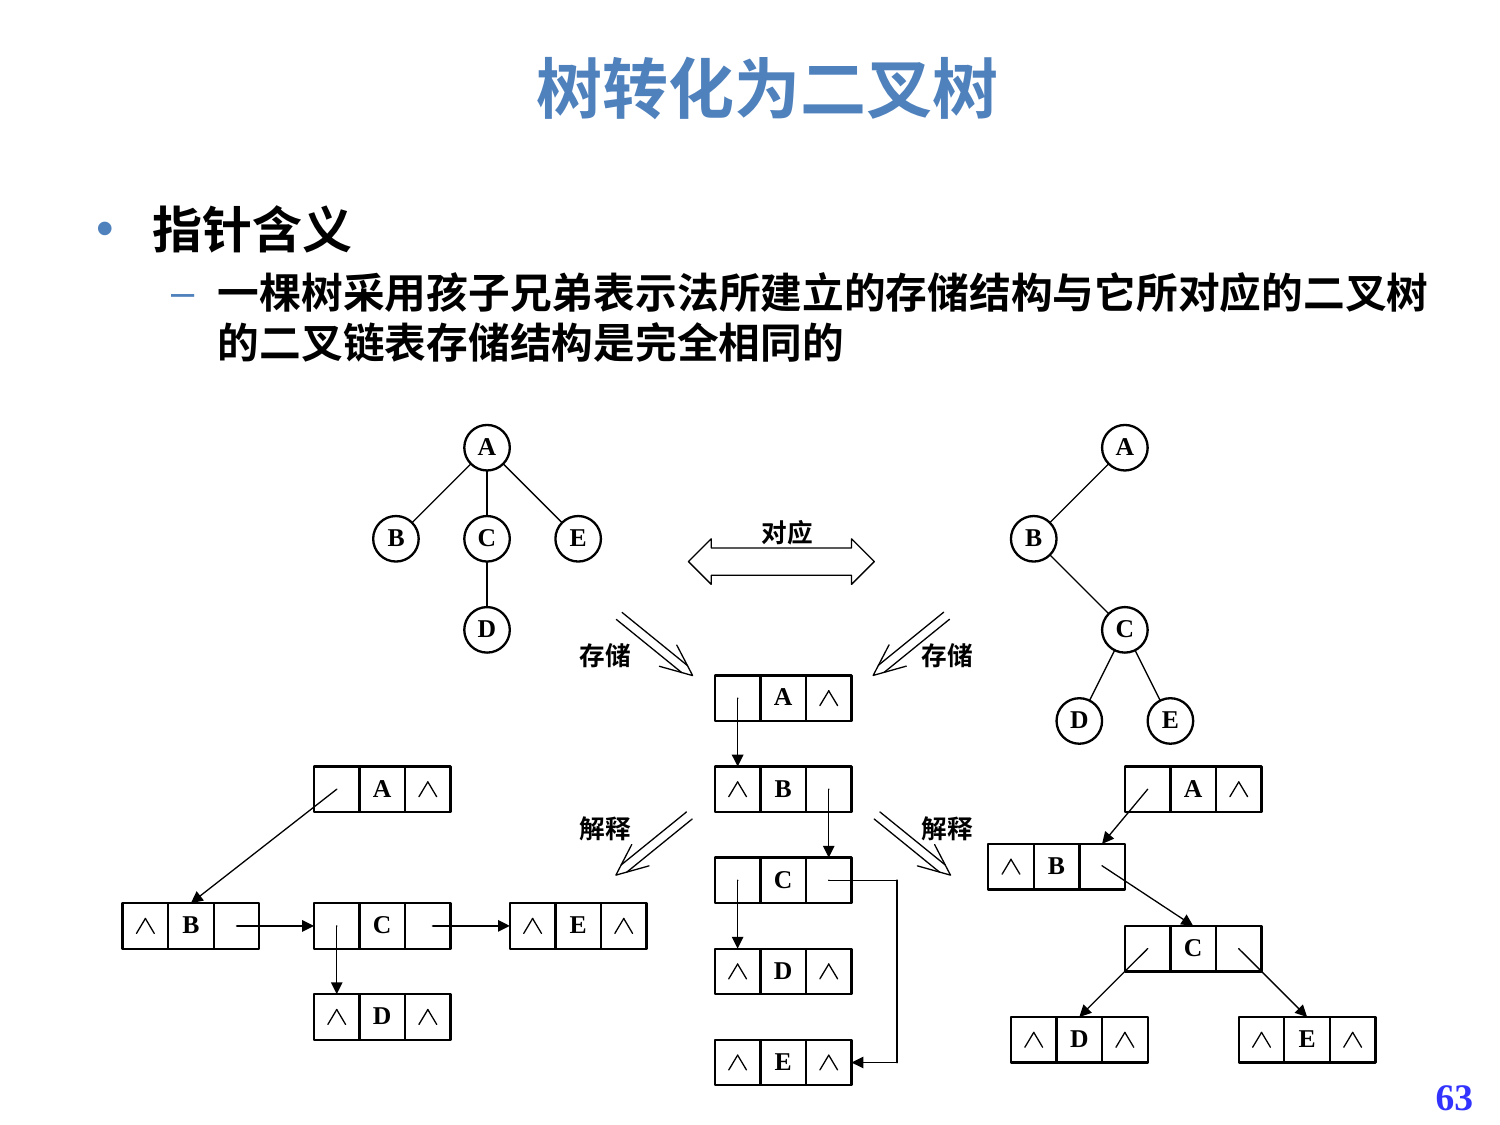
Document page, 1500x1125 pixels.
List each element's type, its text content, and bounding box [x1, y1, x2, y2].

list 指针含义 一棵树采用孩子兄弟表示法所建立的存储结构与它所对应的二叉树的二叉链表存储结构是完全相同的 [81, 190, 1455, 415]
text_box 63 [1406, 1065, 1500, 1125]
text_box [40, 416, 1458, 1094]
title 树转化为二叉树 [81, 39, 1455, 134]
